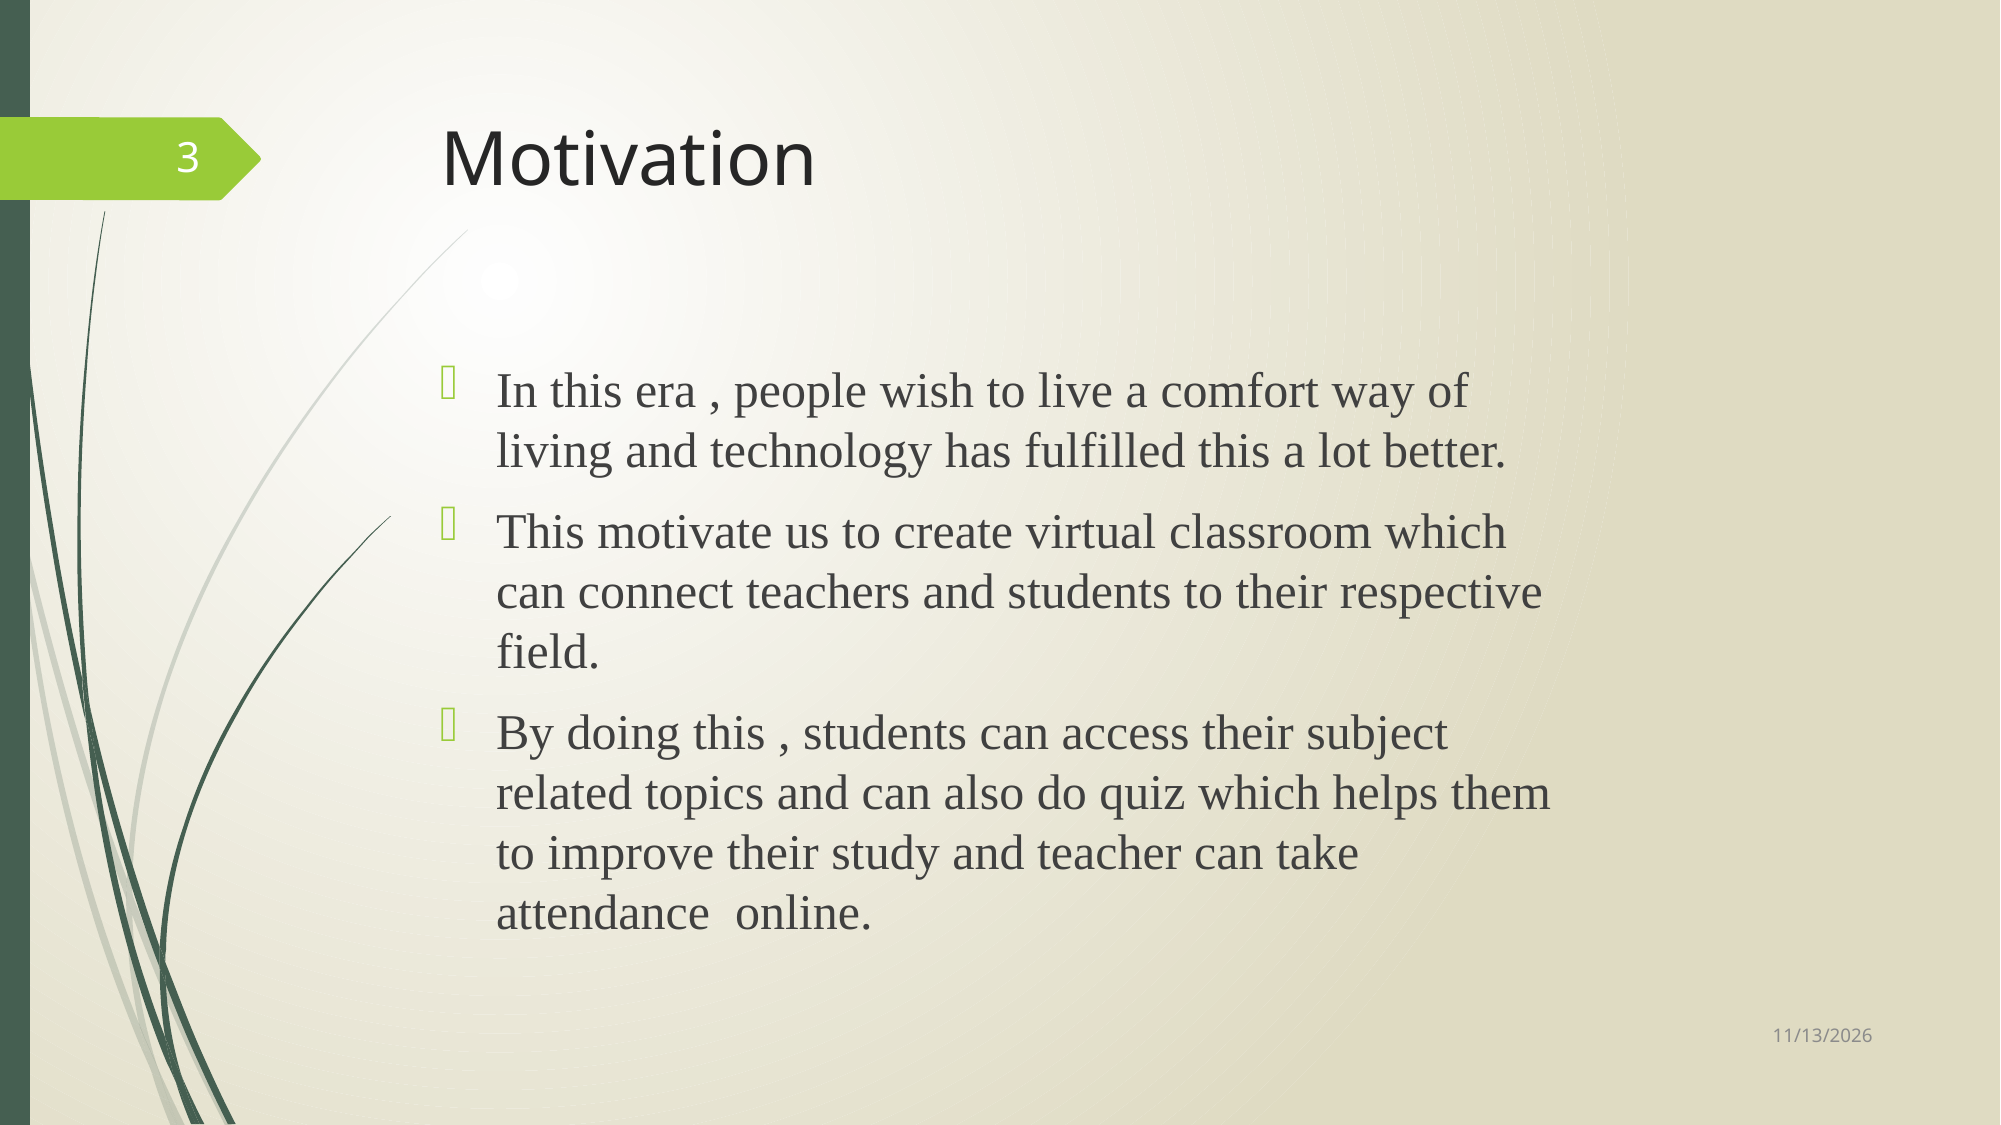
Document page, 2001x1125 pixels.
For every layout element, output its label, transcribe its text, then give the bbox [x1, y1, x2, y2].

title Motivation [425, 102, 1888, 313]
slide_number 3 [87, 129, 216, 190]
list In this era , people wish to live a comfort way of living and technology has fulfilled this a lot better. This motivate us to create virtual classroom which can connect teachers and students to their respective field. By doing this , students can access their subject related topics and can also do quiz which helps them to improve their study and teacher can take attendance online. [424, 350, 1600, 970]
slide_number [1699, 1005, 1888, 1067]
